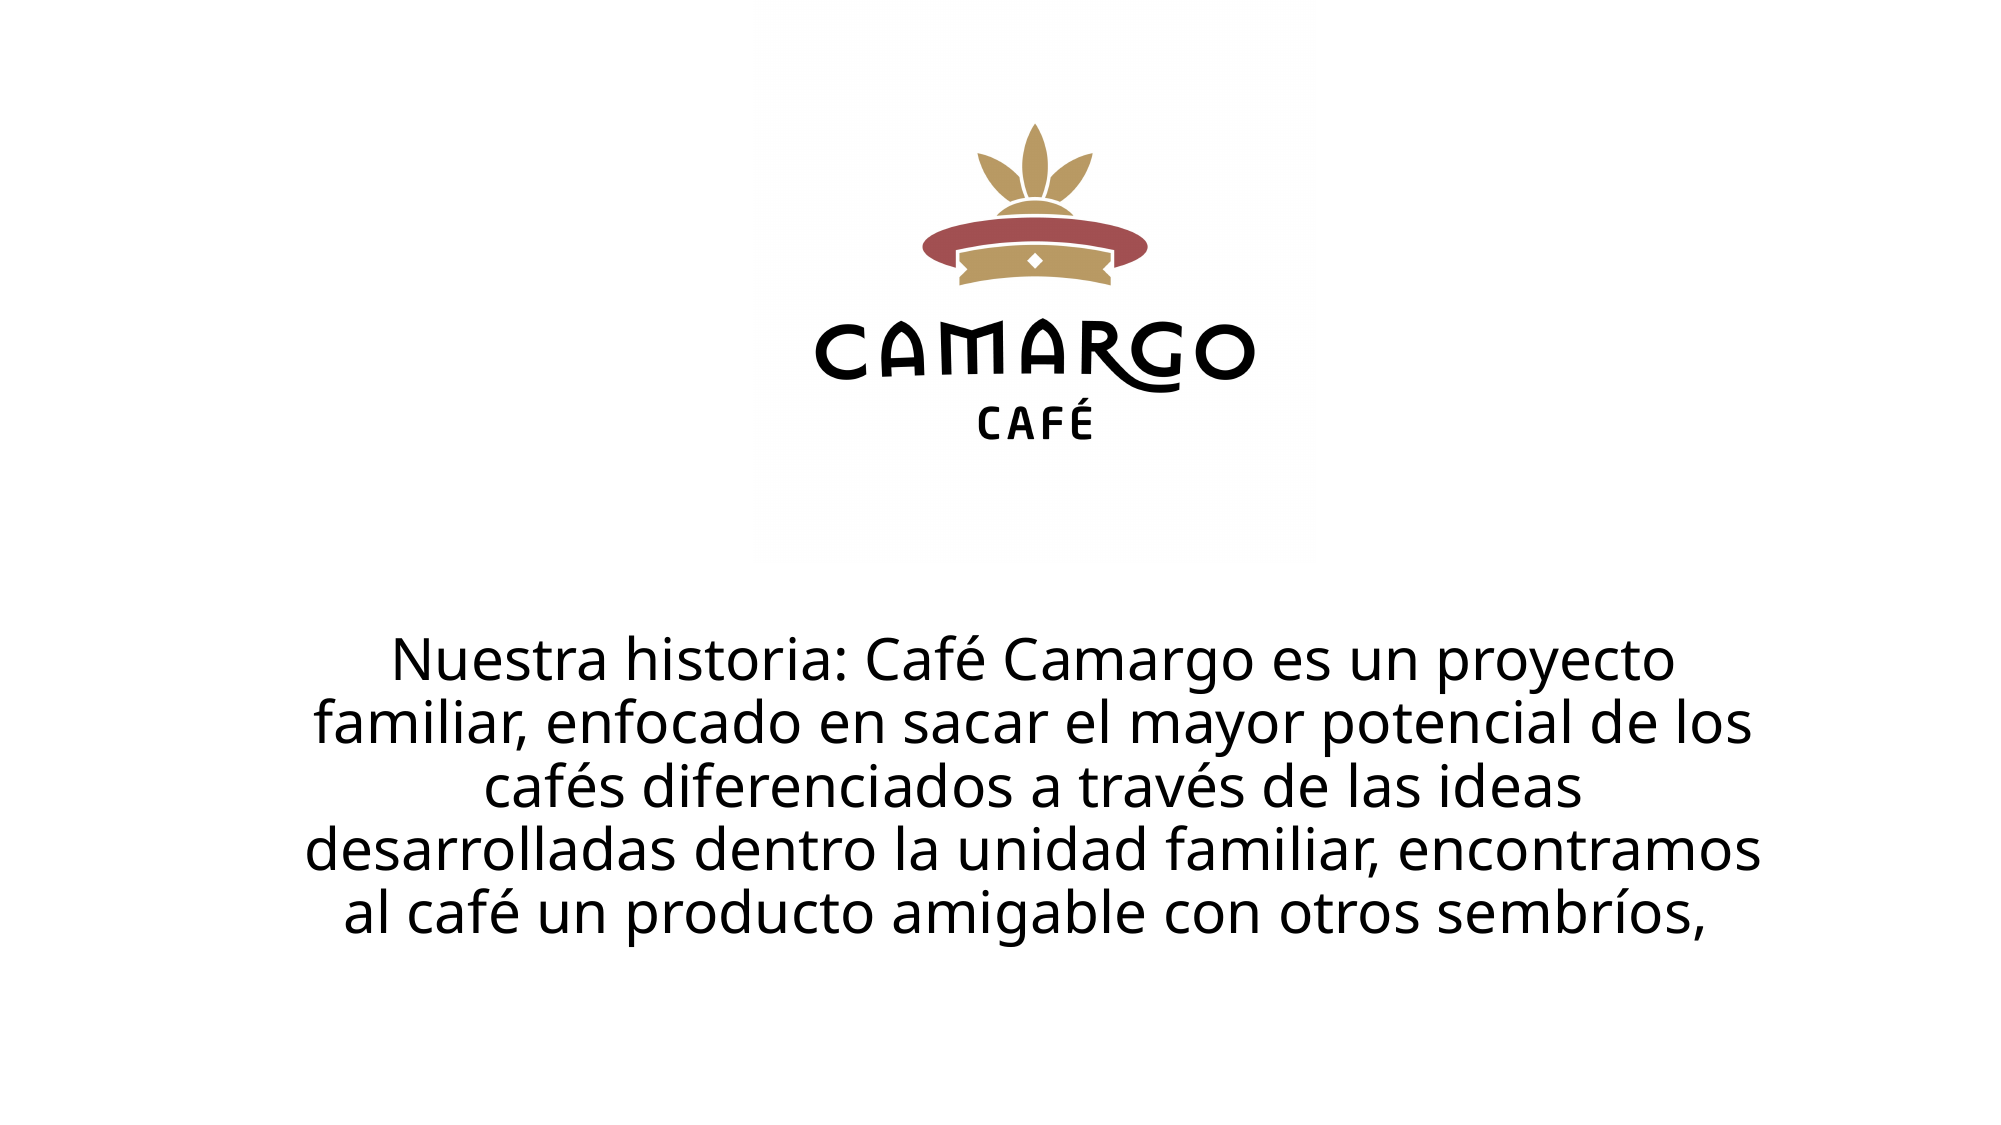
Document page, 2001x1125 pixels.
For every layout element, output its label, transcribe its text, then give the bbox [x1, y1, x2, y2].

title Nuestra historia: Café Camargo es un proyecto familiar, enfocado en sacar el mayor potencial de los cafés diferenciados a través de las ideas desarrolladas dentro la unidad familiar, encontramos al café un producto amigable con otros sembríos, [284, 562, 1785, 955]
picture [753, 0, 1317, 563]
